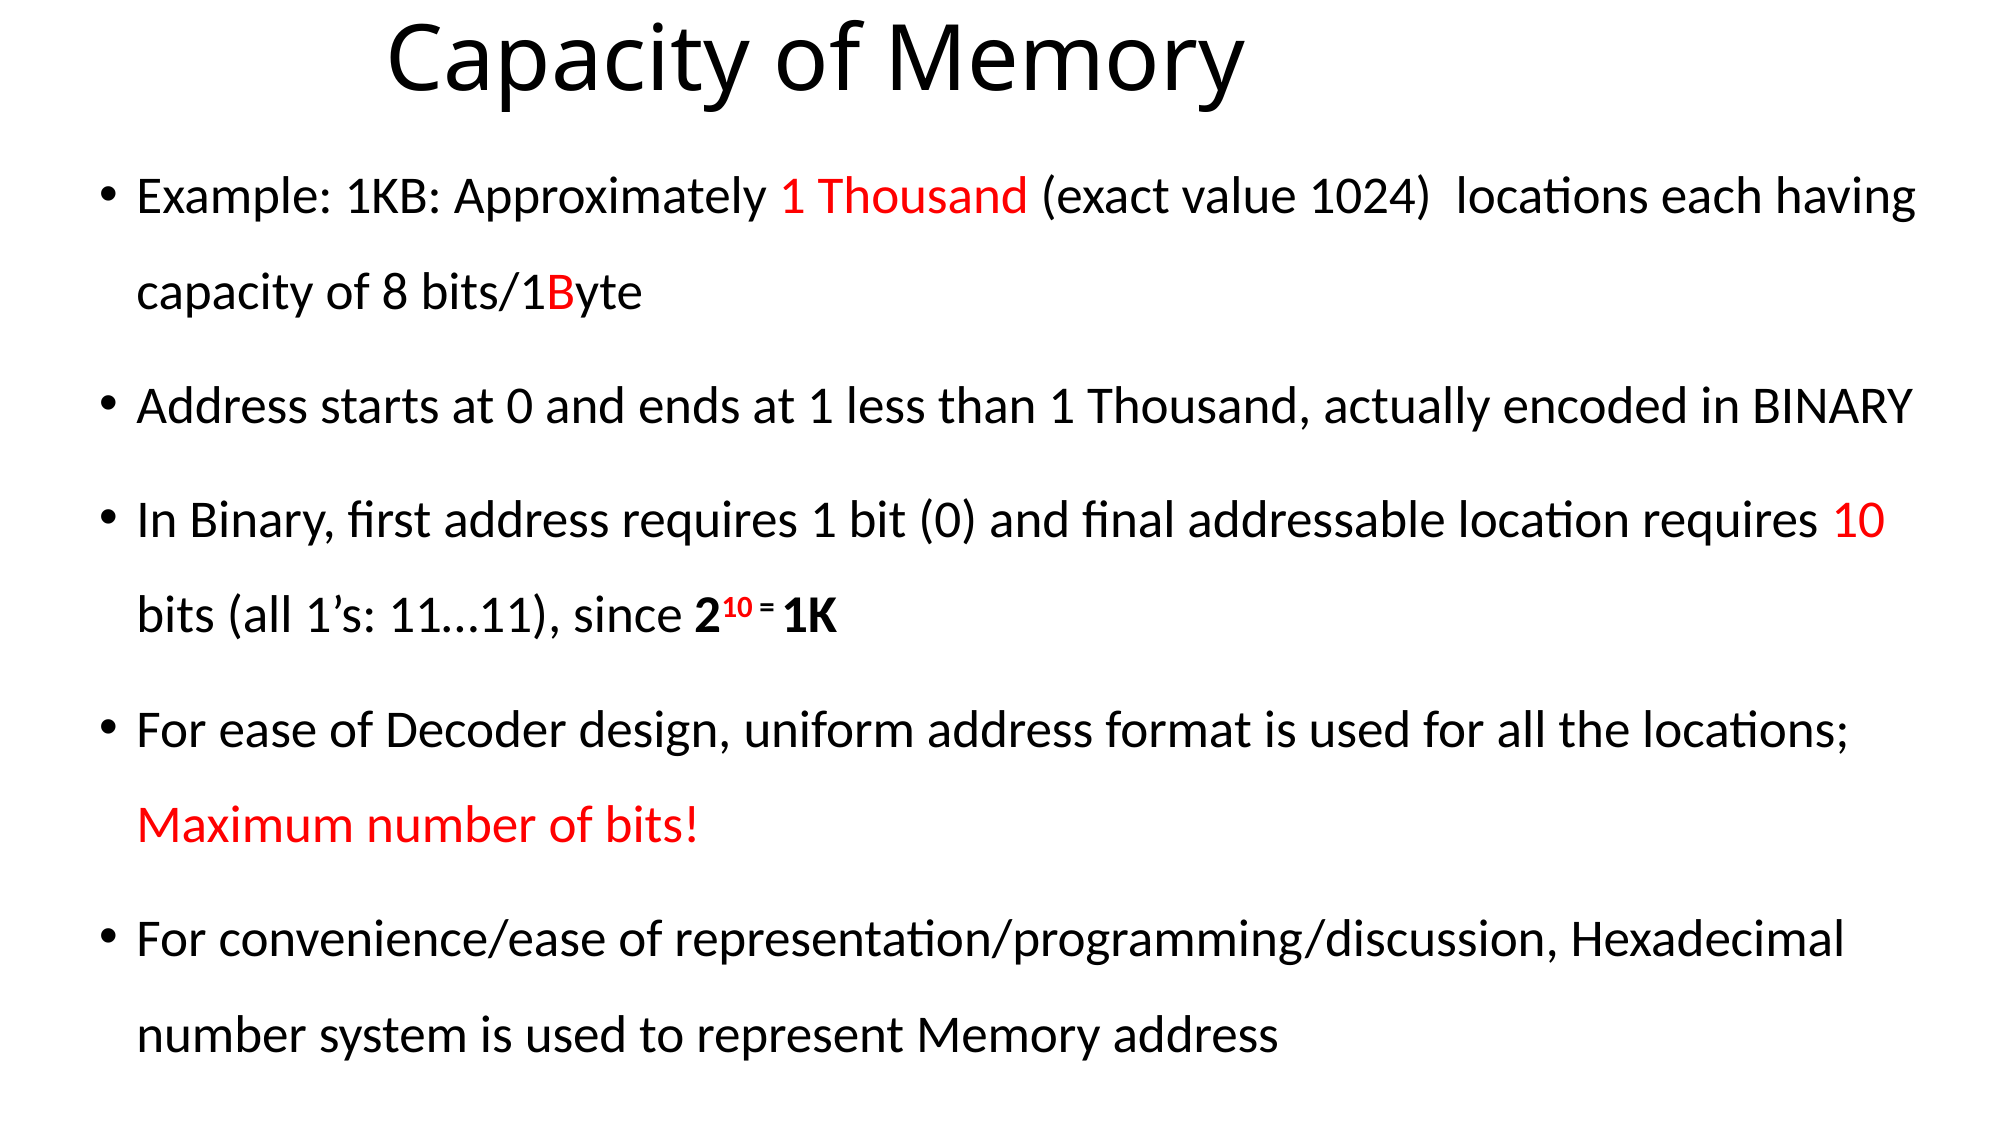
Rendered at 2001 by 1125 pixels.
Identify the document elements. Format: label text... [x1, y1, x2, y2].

title Capacity of Memory [370, 0, 1646, 121]
list Example: 1KB: Approximately 1 Thousand (exact value 1024) locations each having capacity of 8 bits/1Byte Address starts at 0 and ends at 1 less than 1 Thousand, actually encoded in BINARY In Binary, first address requires 1 bit (0) and final addressable location requires 10 bits (all 1’s: 11…11), since 210 = 1K For ease of Decoder design, uniform address format is used for all the locations; Maximum number of bits! For convenience/ease of representation/programming/discussion, Hexadecimal number system is used to represent Memory address [84, 121, 1980, 1075]
